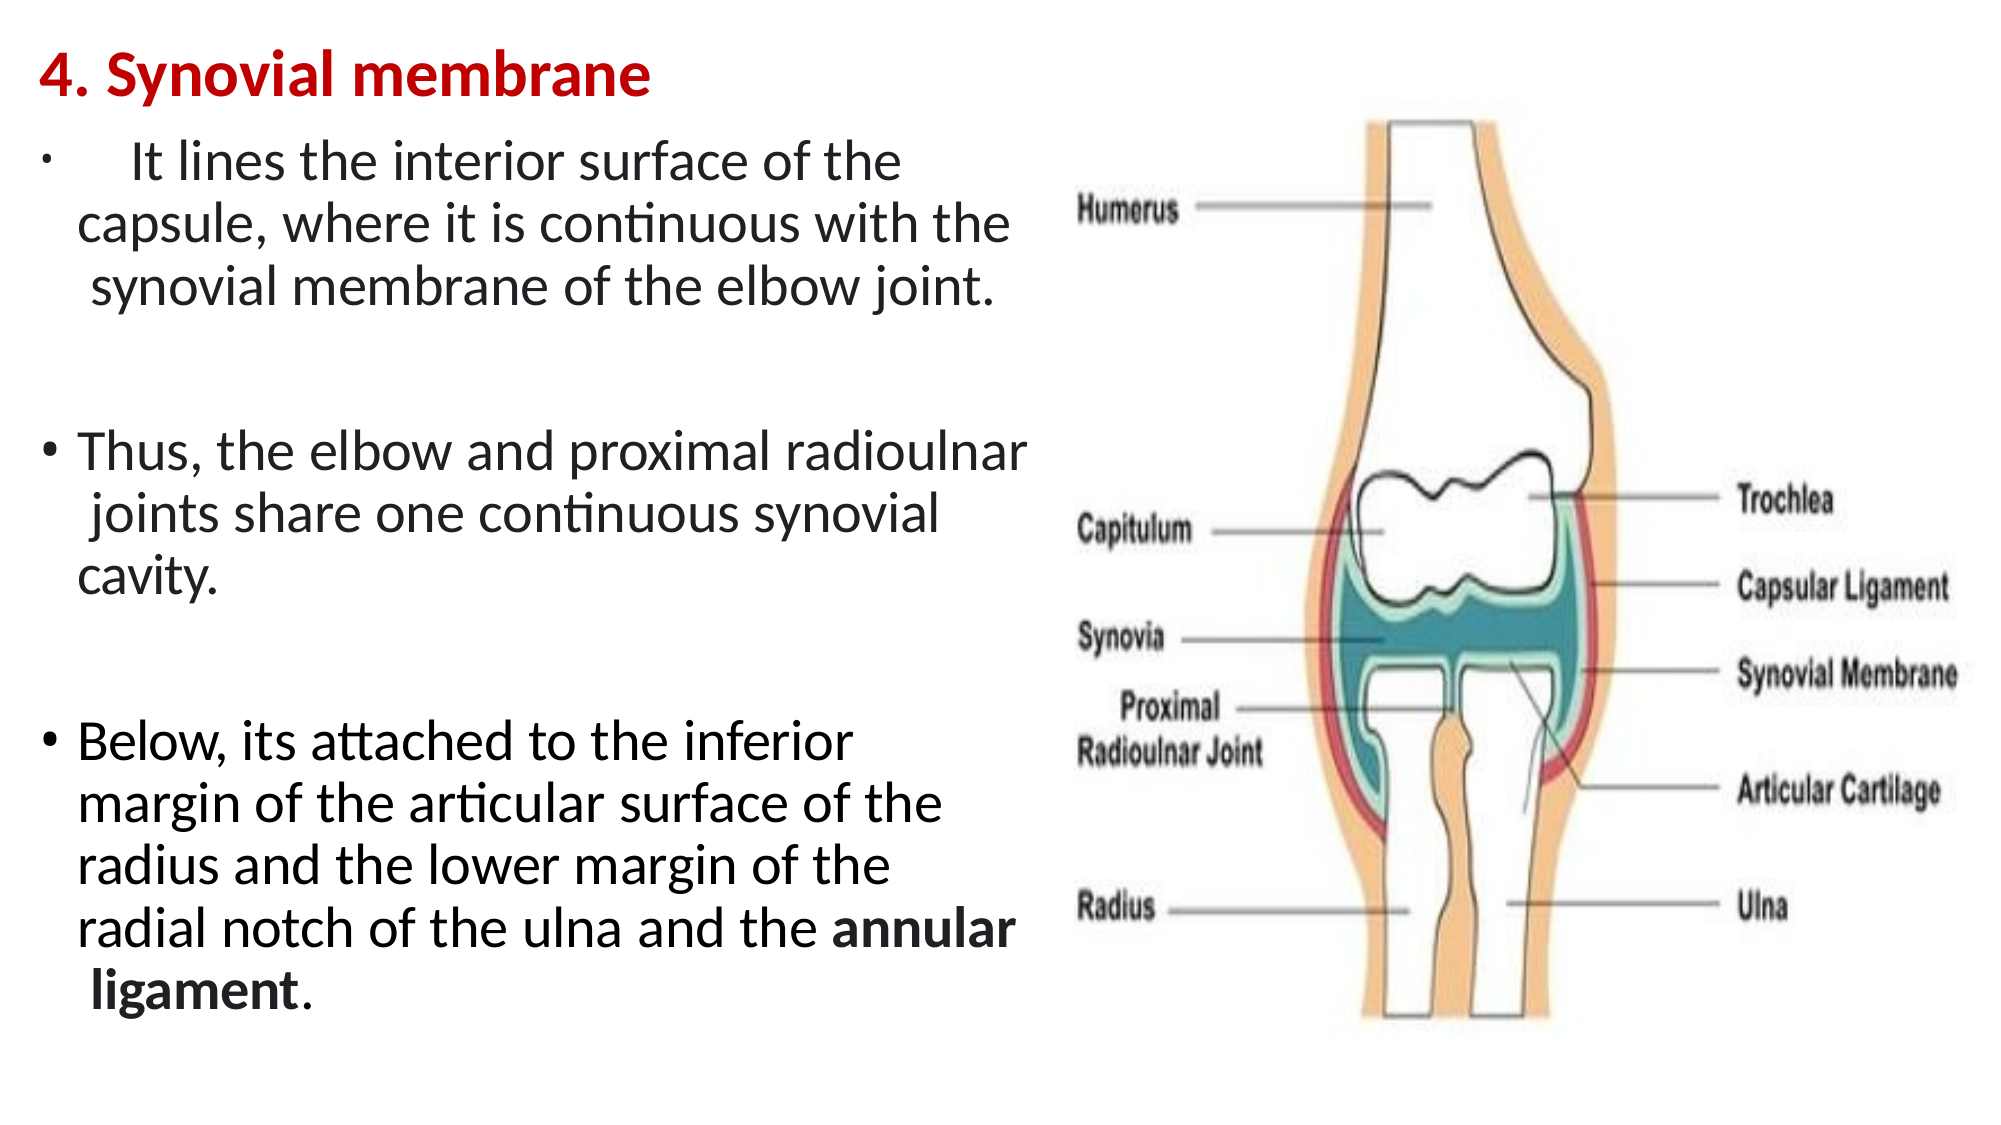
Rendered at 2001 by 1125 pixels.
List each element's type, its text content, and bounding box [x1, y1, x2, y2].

text_box It lines the interior surface of the capsule, where it is continuous with the synovial membrane of the elbow joint. Thus, the elbow and proximal radioulnar joints share one continuous synovial cavity. Below, its attached to the inferior margin of the articular surface of the radius and the lower margin of the radial notch of the ulna and the annular ligament. [37, 121, 1039, 1022]
picture [1074, 98, 1976, 1037]
title 4. Synovial membrane [37, 27, 658, 121]
